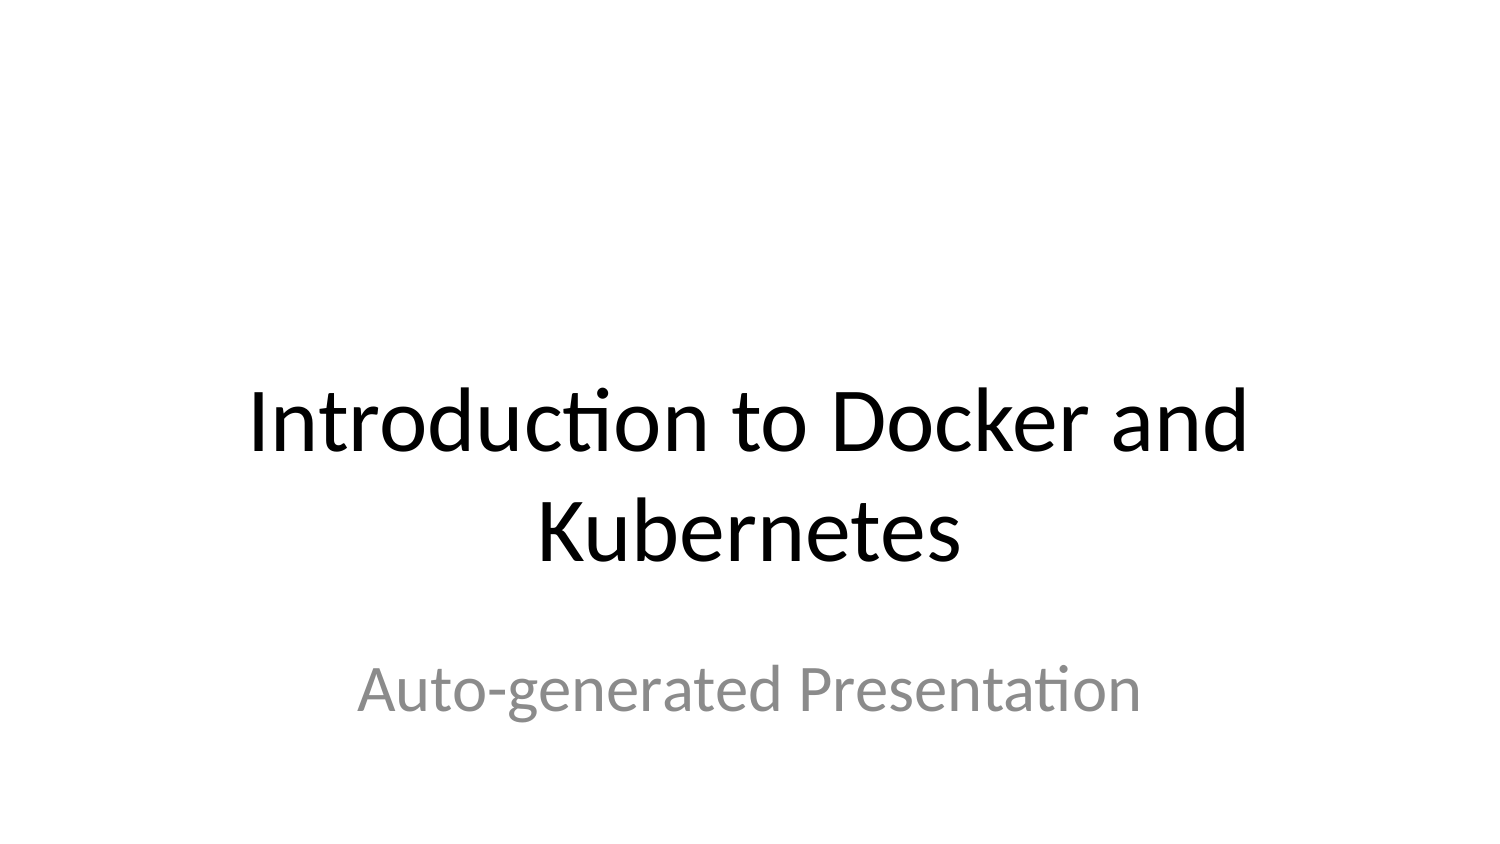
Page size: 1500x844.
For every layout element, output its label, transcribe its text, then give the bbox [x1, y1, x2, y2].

title Introduction to Docker and Kubernetes [112, 349, 1388, 591]
subtitle Auto-generated Presentation [225, 637, 1275, 844]
